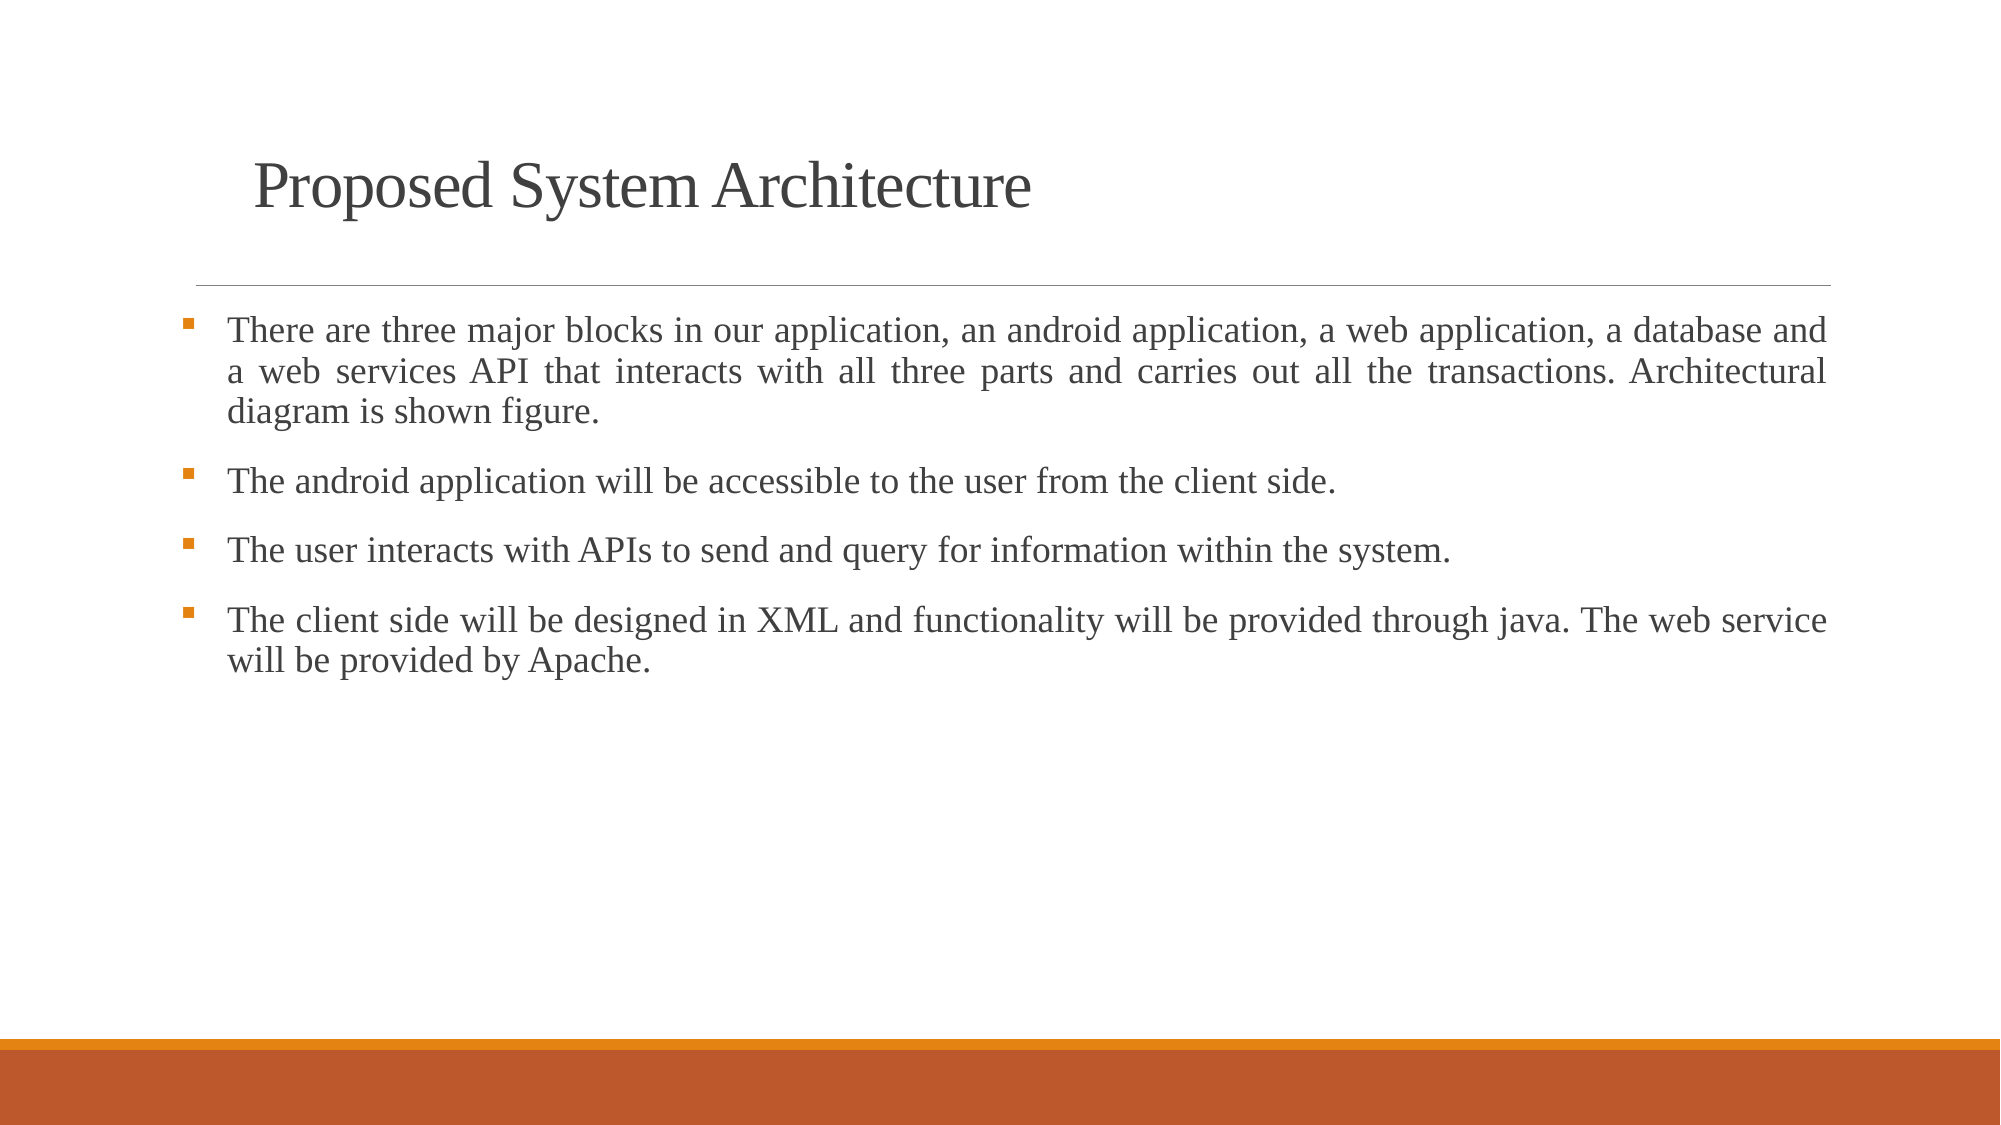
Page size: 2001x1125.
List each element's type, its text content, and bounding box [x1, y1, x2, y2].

title Proposed System Architecture [238, 56, 1814, 229]
list There are three major blocks in our application, an android application, a web application, a database and a web services API that interacts with all three parts and carries out all the transactions. Architectural diagram is shown figure. The android application will be accessible to the user from the client side. The user interacts with APIs to send and query for information within the system. The client side will be designed in XML and functionality will be provided through java. The web service will be provided by Apache. [180, 302, 1830, 728]
